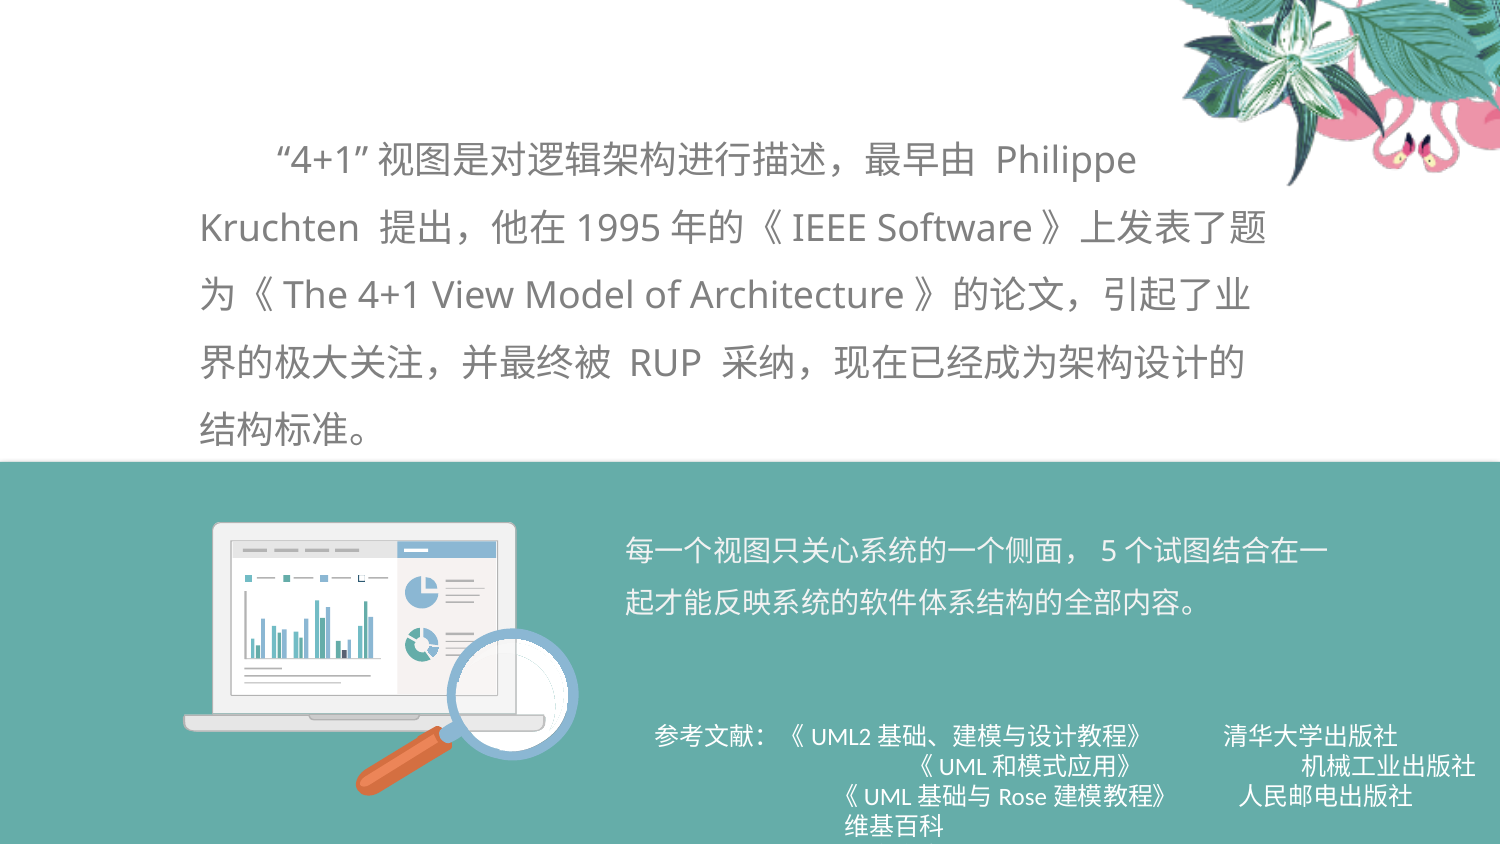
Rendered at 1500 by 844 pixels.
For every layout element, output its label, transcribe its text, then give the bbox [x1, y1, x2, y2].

text_box 参考文献：《UML2基础、建模与设计教程》 清华大学出版社 《UML和模式应用》 机械工业出版社 《UML基础与Rose建模教程》 人民邮电出版社 维基百科 博客文章 [640, 713, 1500, 844]
text_box “4+1”视图是对逻辑架构进行描述，最早由 Philippe Kruchten 提出，他在1995年的《IEEE Software》上发表了题为《The 4+1 View Model of Architecture》的论文，引起了业界的极大关注，并最终被 RUP 采纳，现在已经成为架构设计的结构标准。 [184, 106, 1294, 459]
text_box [182, 521, 582, 798]
text_box [0, 461, 1500, 844]
picture [1057, 0, 1500, 355]
text_box 每一个视图只关心系统的一个侧面，5个试图结合在一起才能反映系统的软件体系结构的全部内容。 [610, 506, 1364, 627]
